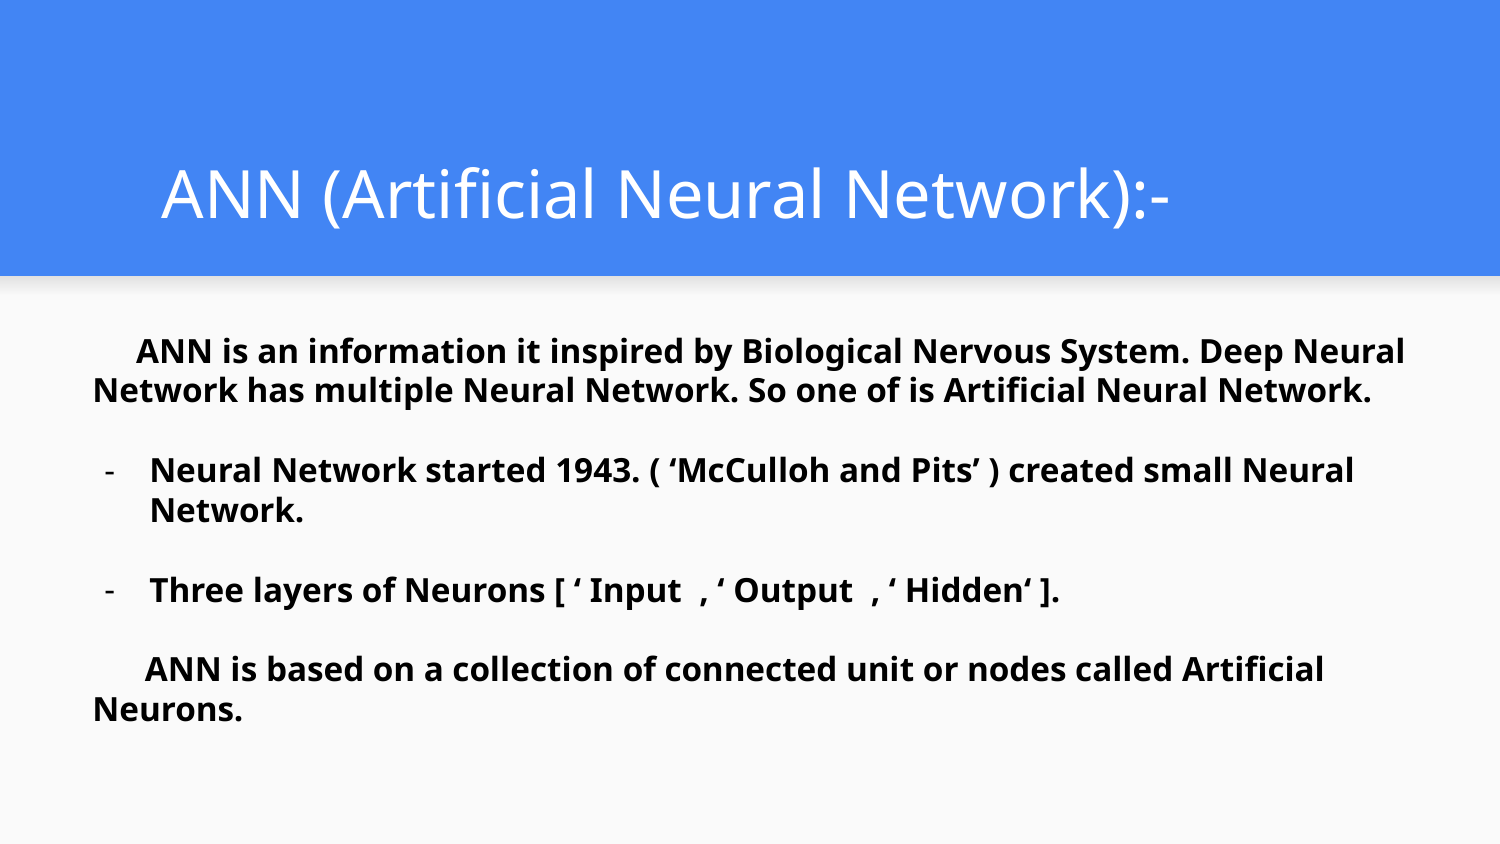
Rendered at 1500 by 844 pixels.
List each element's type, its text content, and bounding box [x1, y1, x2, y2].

list ANN is an information it inspired by Biological Nervous System. Deep Neural Network has multiple Neural Network. So one of is Artificial Neural Network. Neural Network started 1943. ( ‘McCulloh and Pits’ ) created small Neural Network. Three layers of Neurons [ ‘ Input , ‘ Output , ‘ Hidden‘ ]. ANN is based on a collection of connected unit or nodes called Artificial Neurons. [77, 314, 1427, 760]
title ANN (Artificial Neural Network):- [77, 121, 1427, 248]
